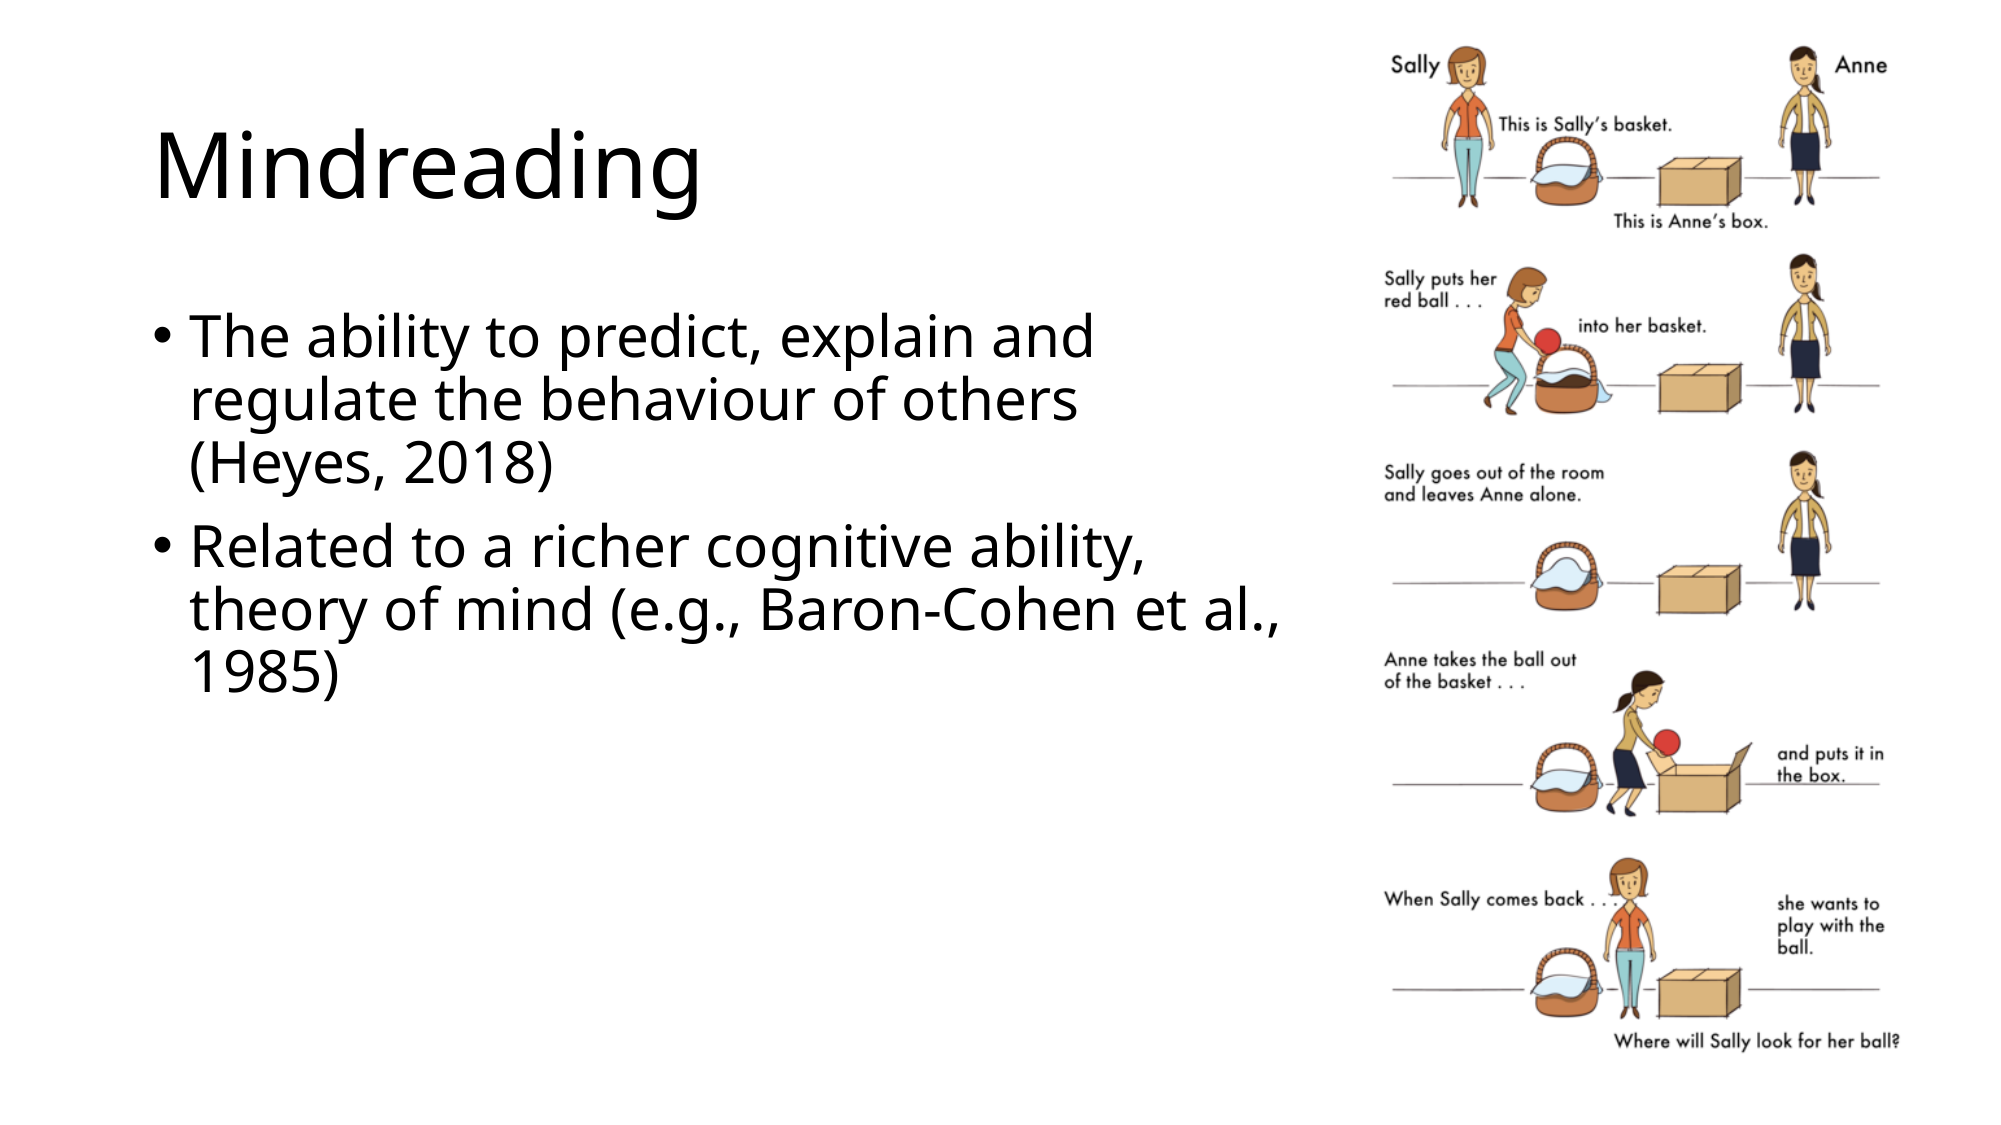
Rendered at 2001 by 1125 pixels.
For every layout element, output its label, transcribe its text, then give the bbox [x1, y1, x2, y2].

picture [1359, 40, 1918, 1078]
title Mindreading [137, 59, 1359, 278]
list The ability to predict, explain and regulate the behaviour of others (Heyes, 2018) Related to a richer cognitive ability, theory of mind (e.g., Baron-Cohen et al., 1985) [137, 299, 1299, 1014]
